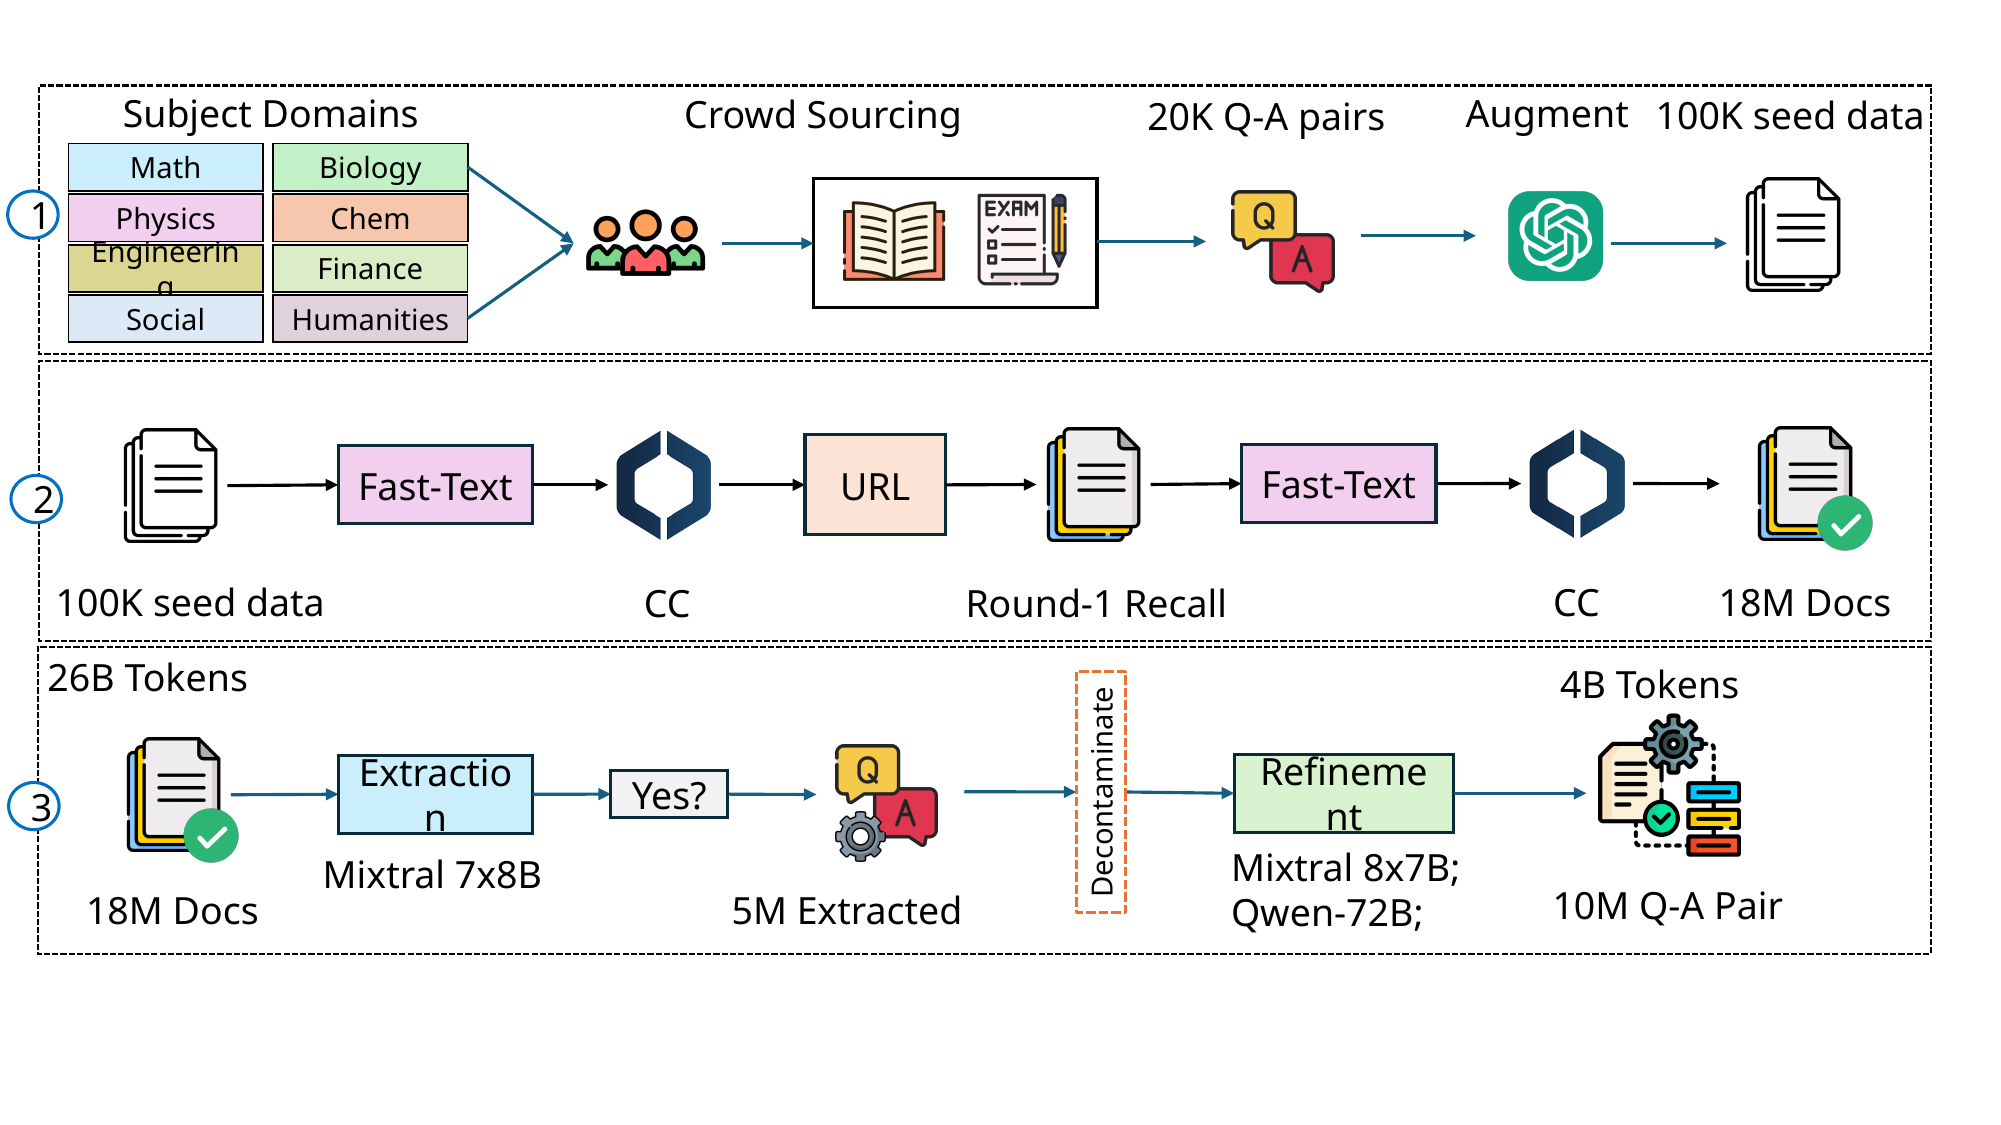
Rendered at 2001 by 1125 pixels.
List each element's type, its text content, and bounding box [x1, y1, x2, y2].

text_box 2 [9, 473, 64, 525]
picture [838, 186, 950, 297]
picture [115, 737, 242, 866]
picture [1475, 177, 1637, 294]
picture [834, 743, 939, 863]
text_box [38, 359, 1932, 643]
picture [1520, 425, 1633, 542]
text_box [36, 645, 1932, 956]
picture [1597, 713, 1742, 857]
picture [1747, 425, 1875, 553]
picture [607, 427, 720, 543]
text_box 3 [7, 780, 61, 832]
picture [966, 184, 1078, 295]
text_box 26B Tokens [32, 646, 37, 707]
picture [1735, 176, 1851, 293]
text_box [37, 84, 1932, 356]
picture [112, 427, 228, 544]
picture [1035, 426, 1152, 543]
picture [574, 171, 717, 314]
picture [1231, 189, 1335, 294]
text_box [467, 166, 575, 242]
text_box 1 [6, 189, 60, 240]
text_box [467, 242, 575, 319]
text_box 100K seed data [1931, 85, 1940, 145]
